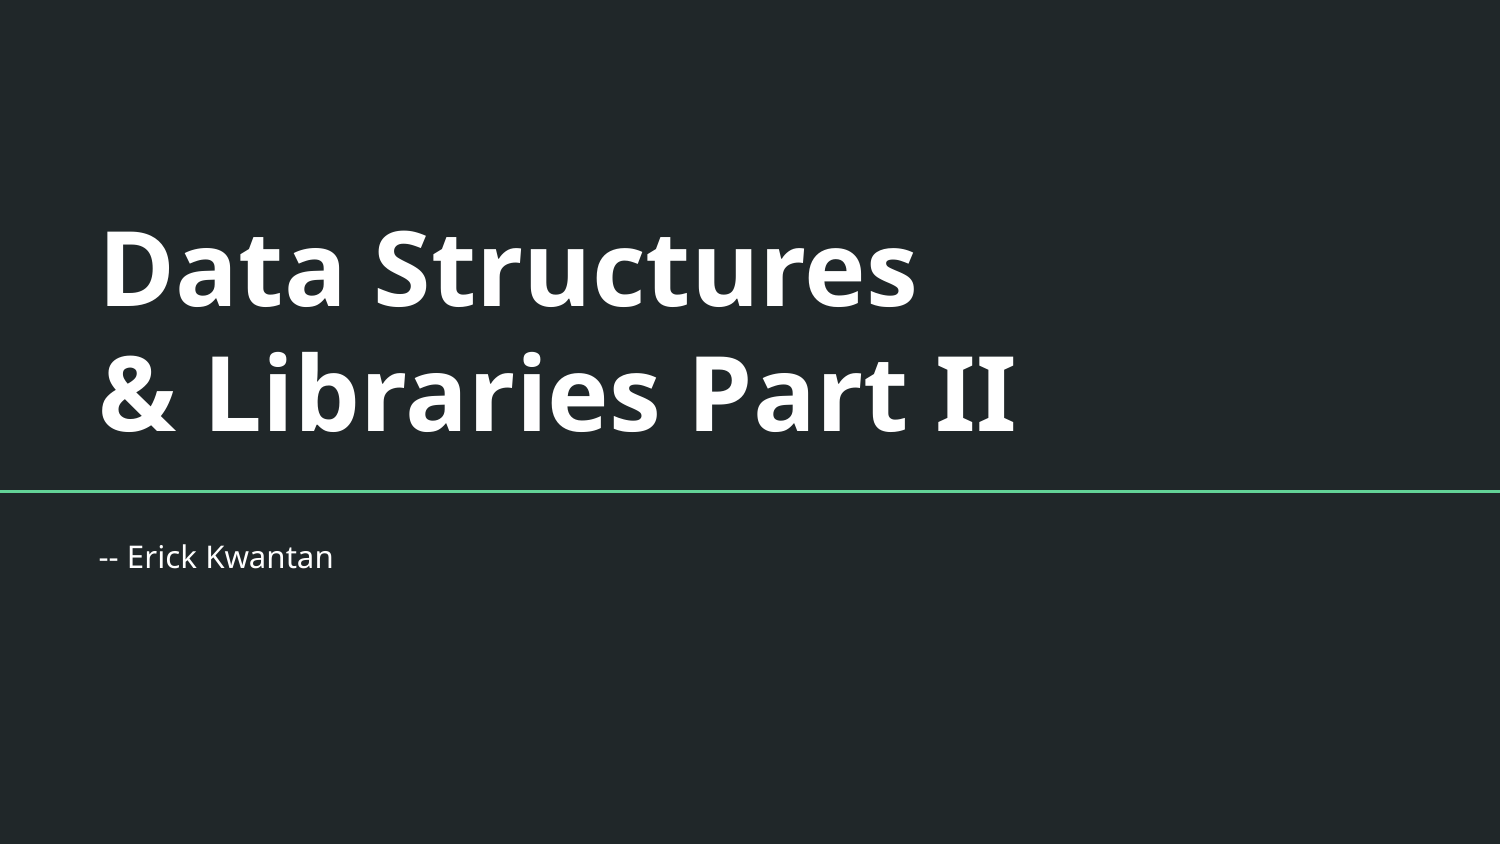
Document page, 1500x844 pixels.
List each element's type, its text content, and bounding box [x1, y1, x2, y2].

subtitle -- Erick Kwantan [83, 522, 1417, 626]
title Data Structures & Libraries Part II [83, 206, 1417, 467]
